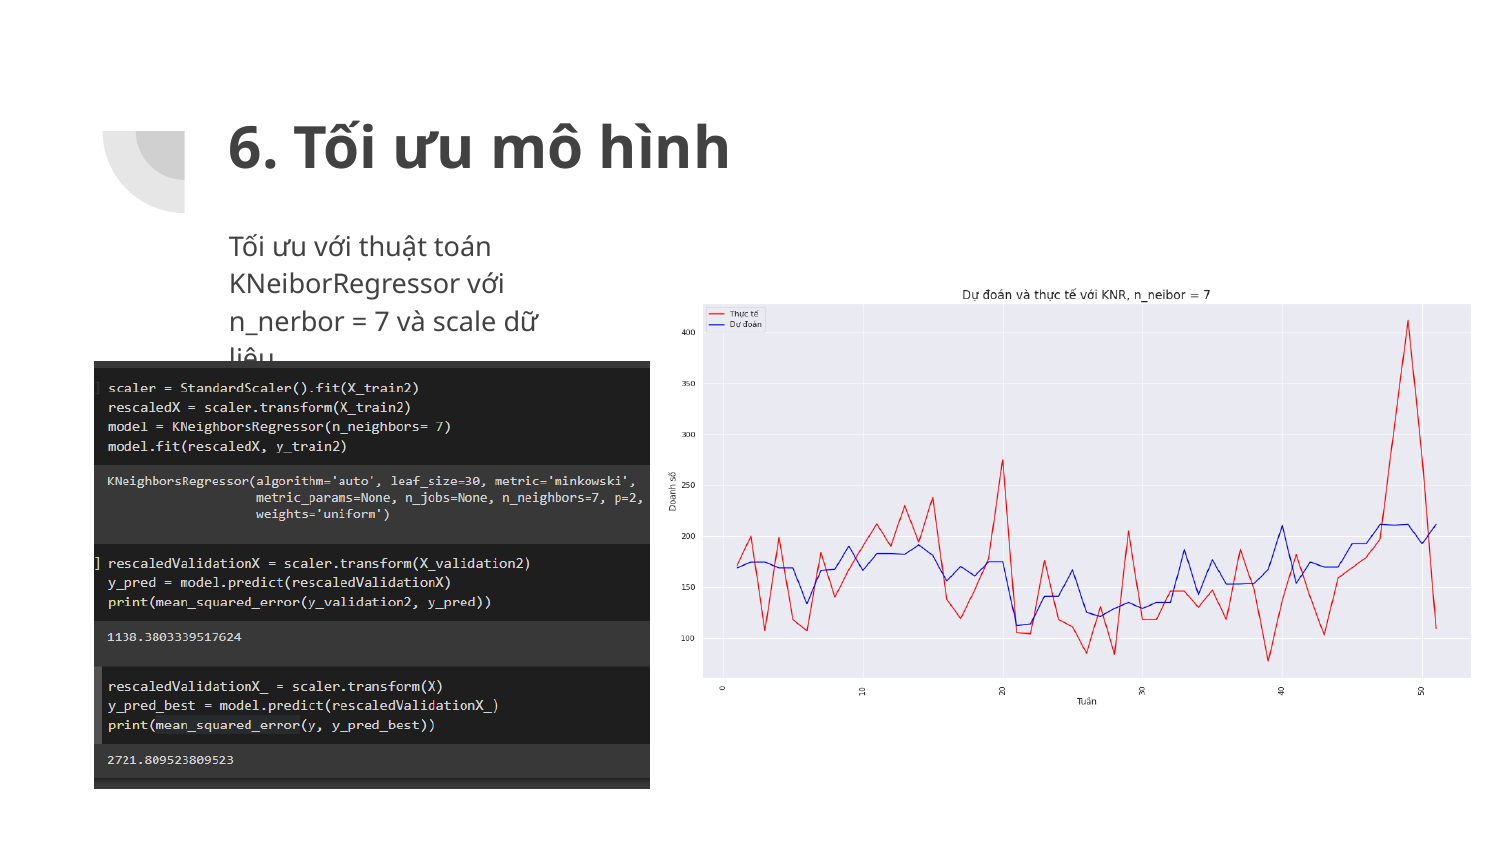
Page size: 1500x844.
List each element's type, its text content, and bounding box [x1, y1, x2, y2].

picture [94, 361, 650, 789]
title 6. Tối ưu mô hình [213, 94, 1368, 259]
list Tối ưu với thuật toán KNeiborRegressor với n_nerbor = 7 và scale dữ liệu [213, 209, 604, 360]
picture [663, 283, 1476, 711]
